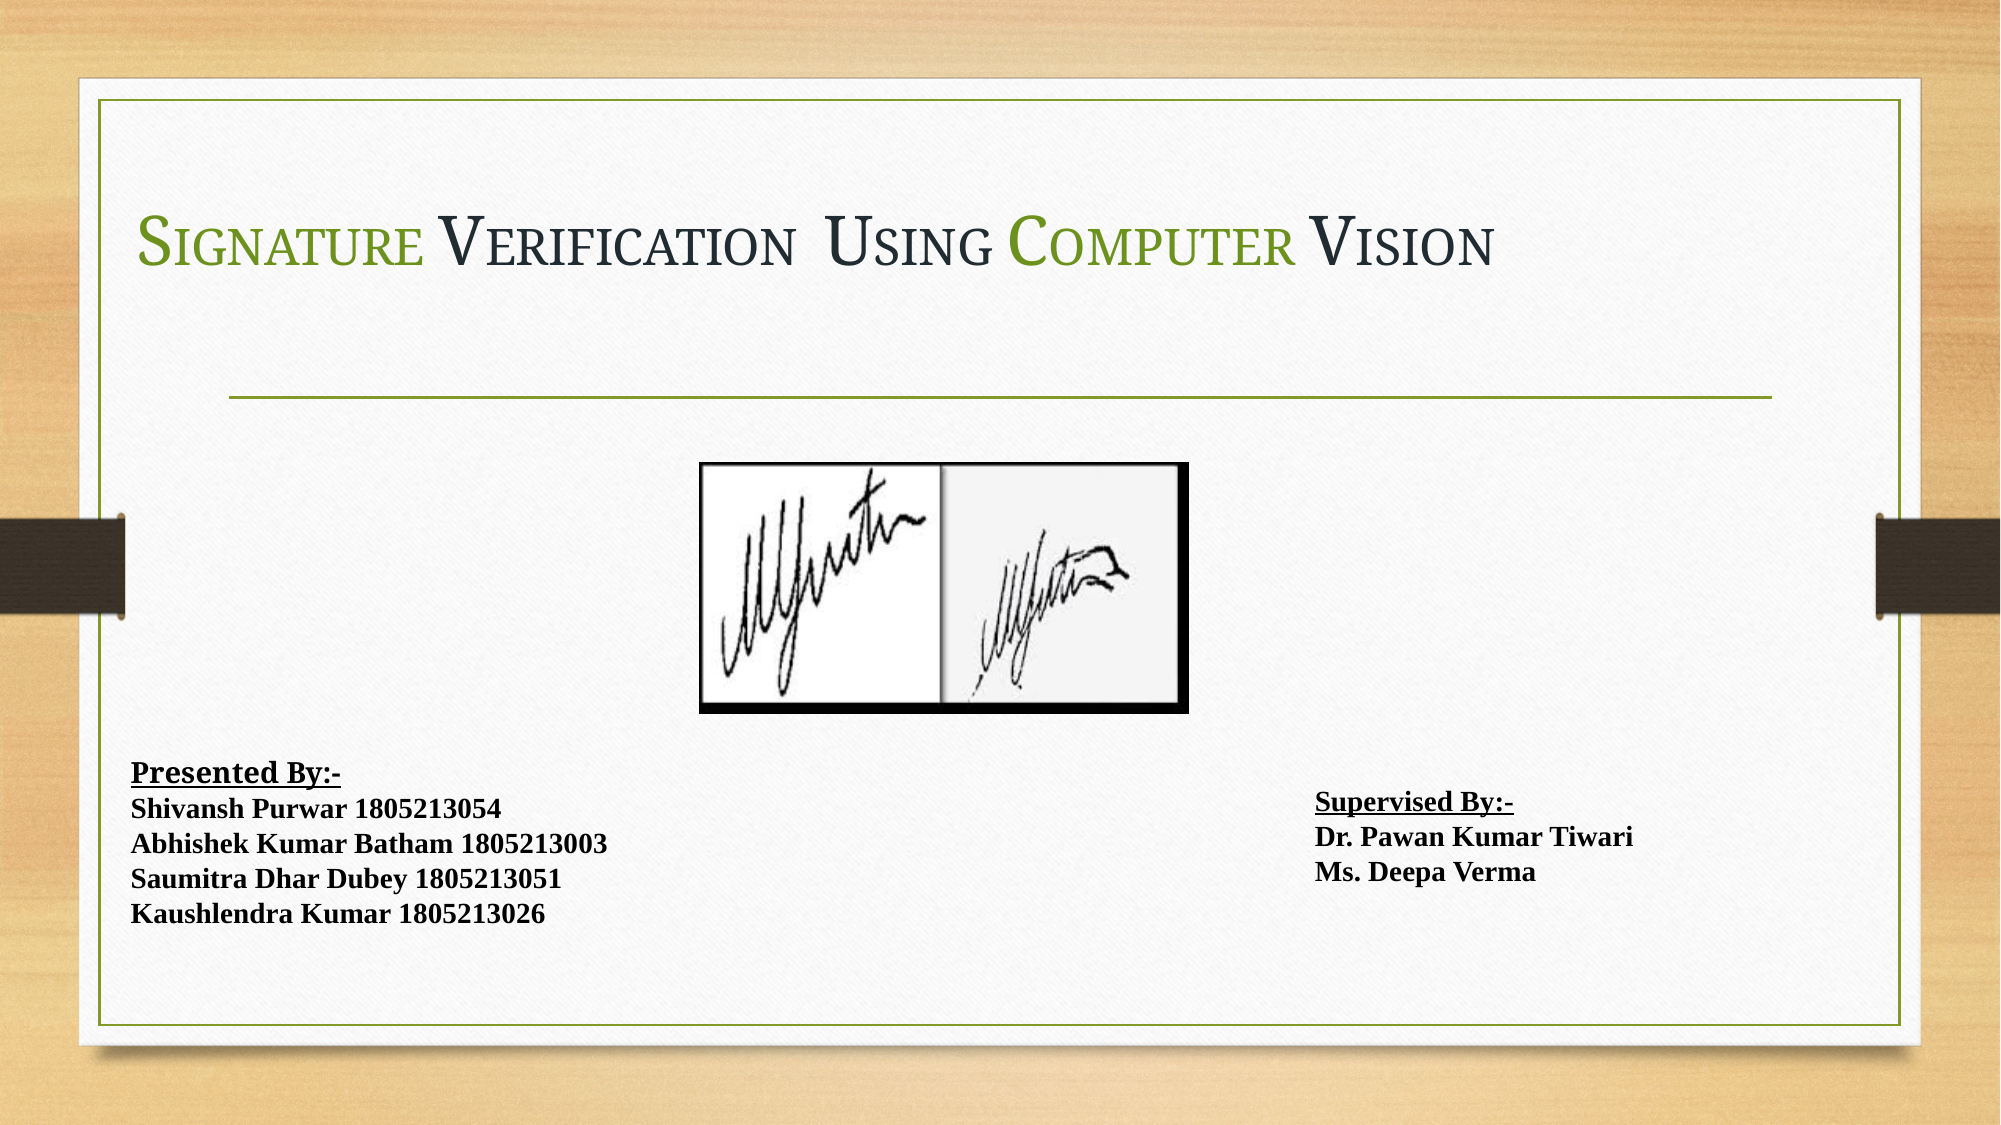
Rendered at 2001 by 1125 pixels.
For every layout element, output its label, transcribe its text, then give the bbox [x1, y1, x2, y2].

title SIGNATURE VERIFICATION USING COMPUTER VISION [111, 99, 1522, 355]
text_box Supervised By:- Dr. Pawan Kumar Tiwari Ms. Deepa Verma [1299, 774, 1800, 895]
picture [0, 0, 2001, 1125]
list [699, 462, 1190, 715]
text_box Presented By:- Shivansh Purwar 1805213054 Abhishek Kumar Batham 1805213003 Saumitra Dhar Dubey 1805213051 Kaushlendra Kumar 1805213026 [115, 747, 930, 972]
